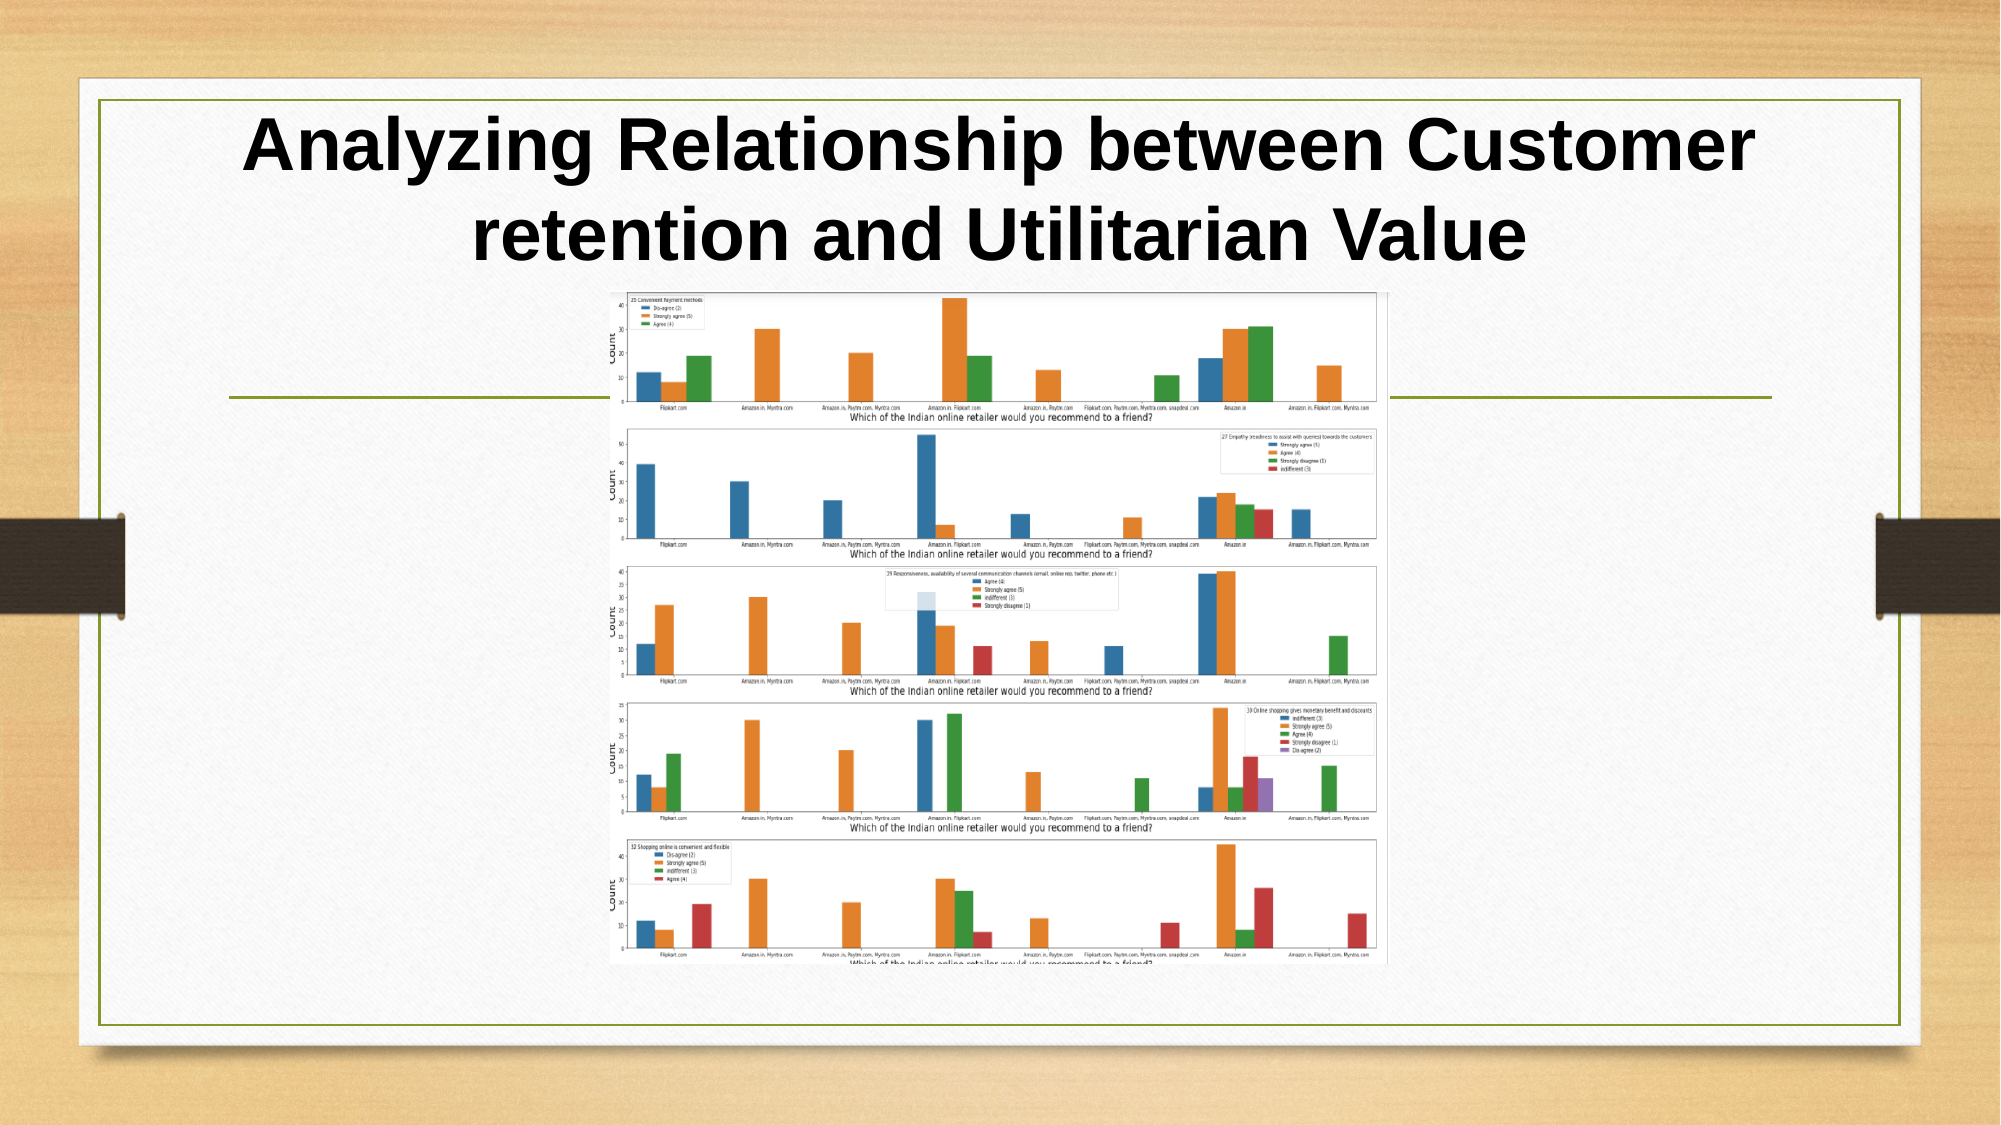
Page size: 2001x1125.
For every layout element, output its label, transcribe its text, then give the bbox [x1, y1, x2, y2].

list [610, 290, 1390, 964]
title Analyzing Relationship between Customer retention and Utilitarian Value [212, 79, 1788, 291]
picture [0, 0, 2001, 1125]
